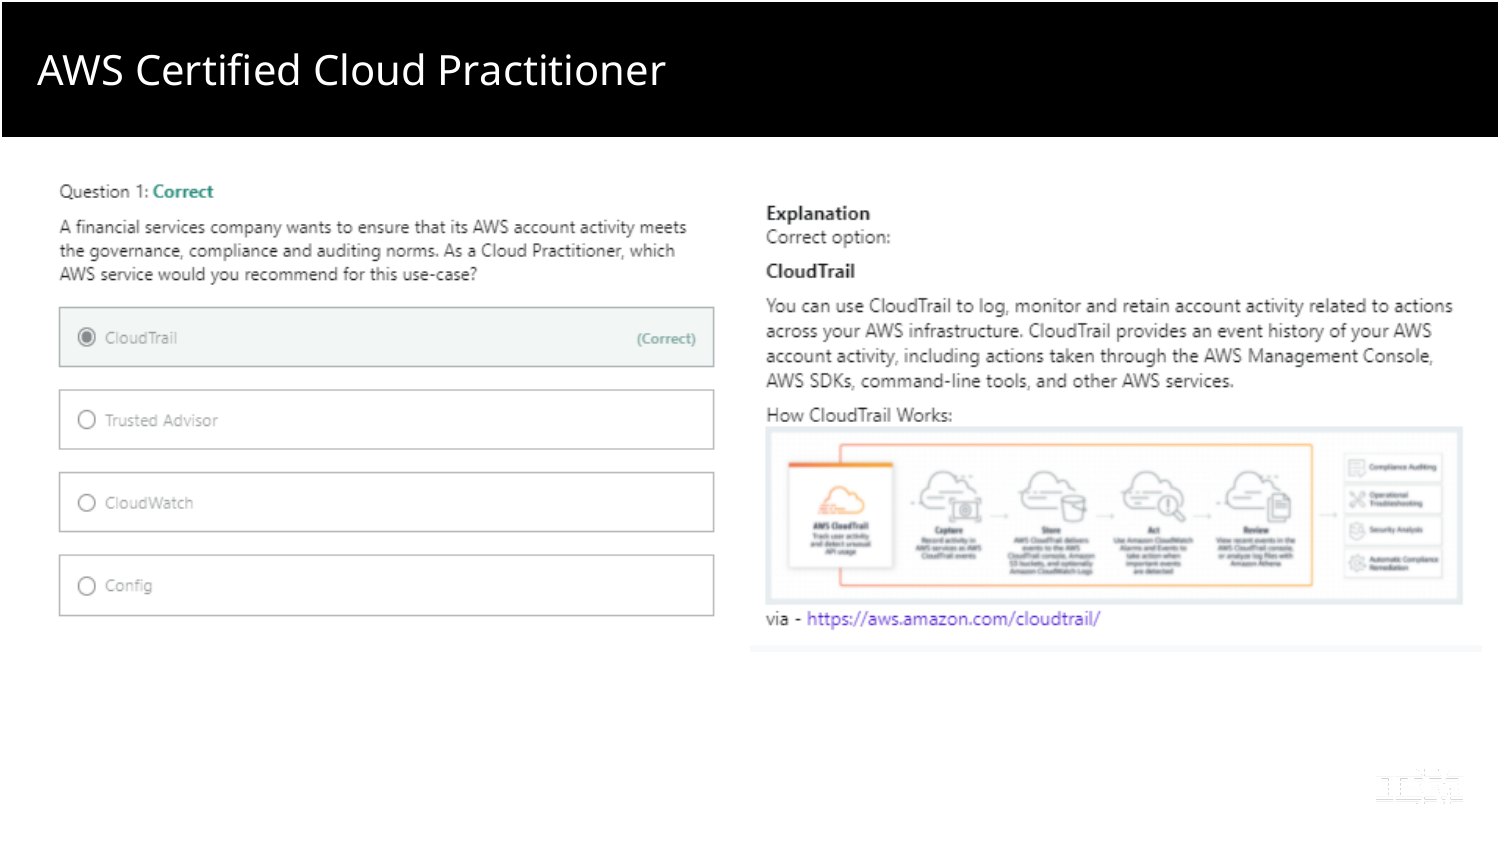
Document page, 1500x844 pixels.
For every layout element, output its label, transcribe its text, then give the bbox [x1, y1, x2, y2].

picture [37, 167, 745, 646]
picture [1376, 769, 1463, 804]
picture [749, 191, 1482, 652]
footer AWS Certified Cloud Practitioner [37, 55, 713, 83]
text_box [0, 0, 1500, 140]
